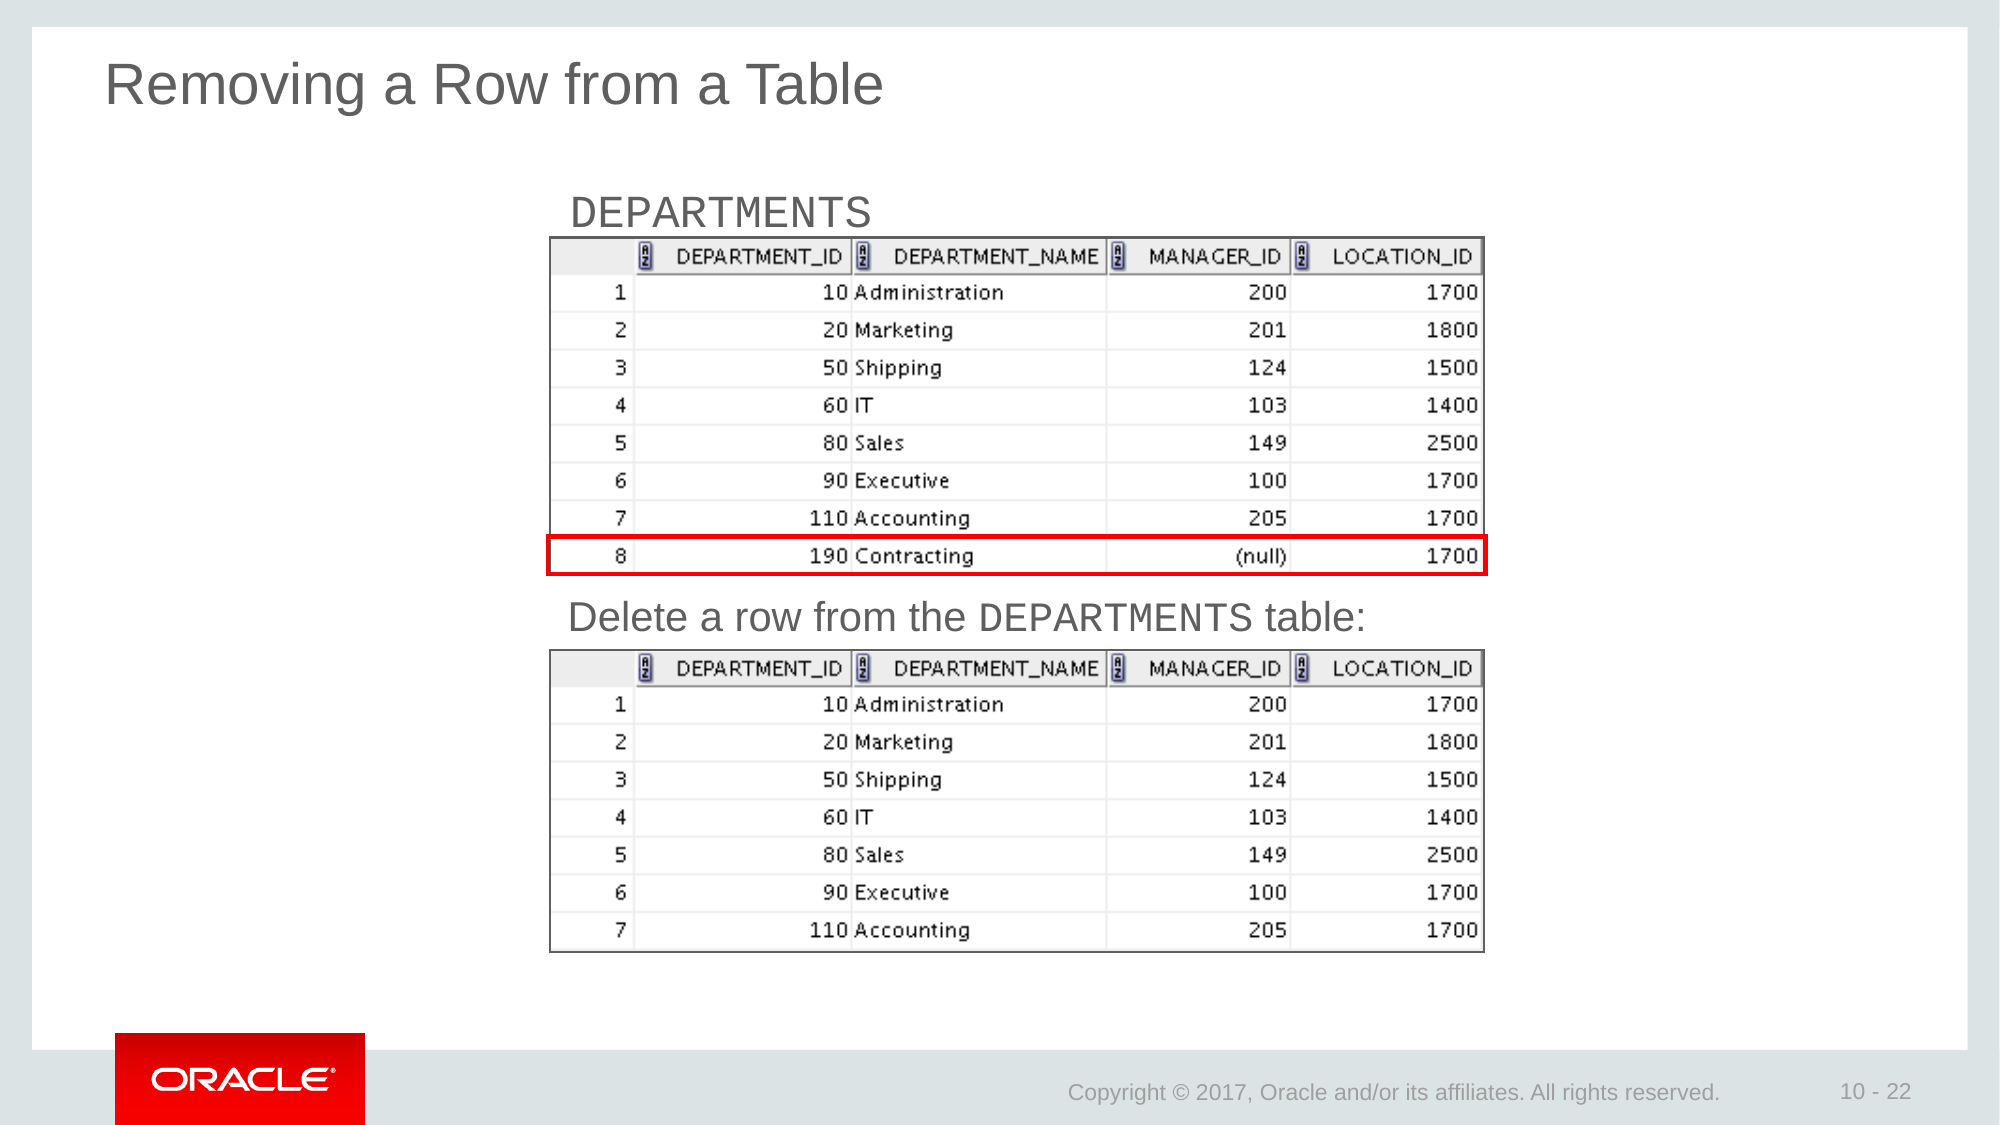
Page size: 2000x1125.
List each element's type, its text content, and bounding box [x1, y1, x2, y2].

picture [115, 1033, 365, 1125]
title Removing a Row from a Table [101, 43, 1898, 188]
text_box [547, 173, 1512, 952]
